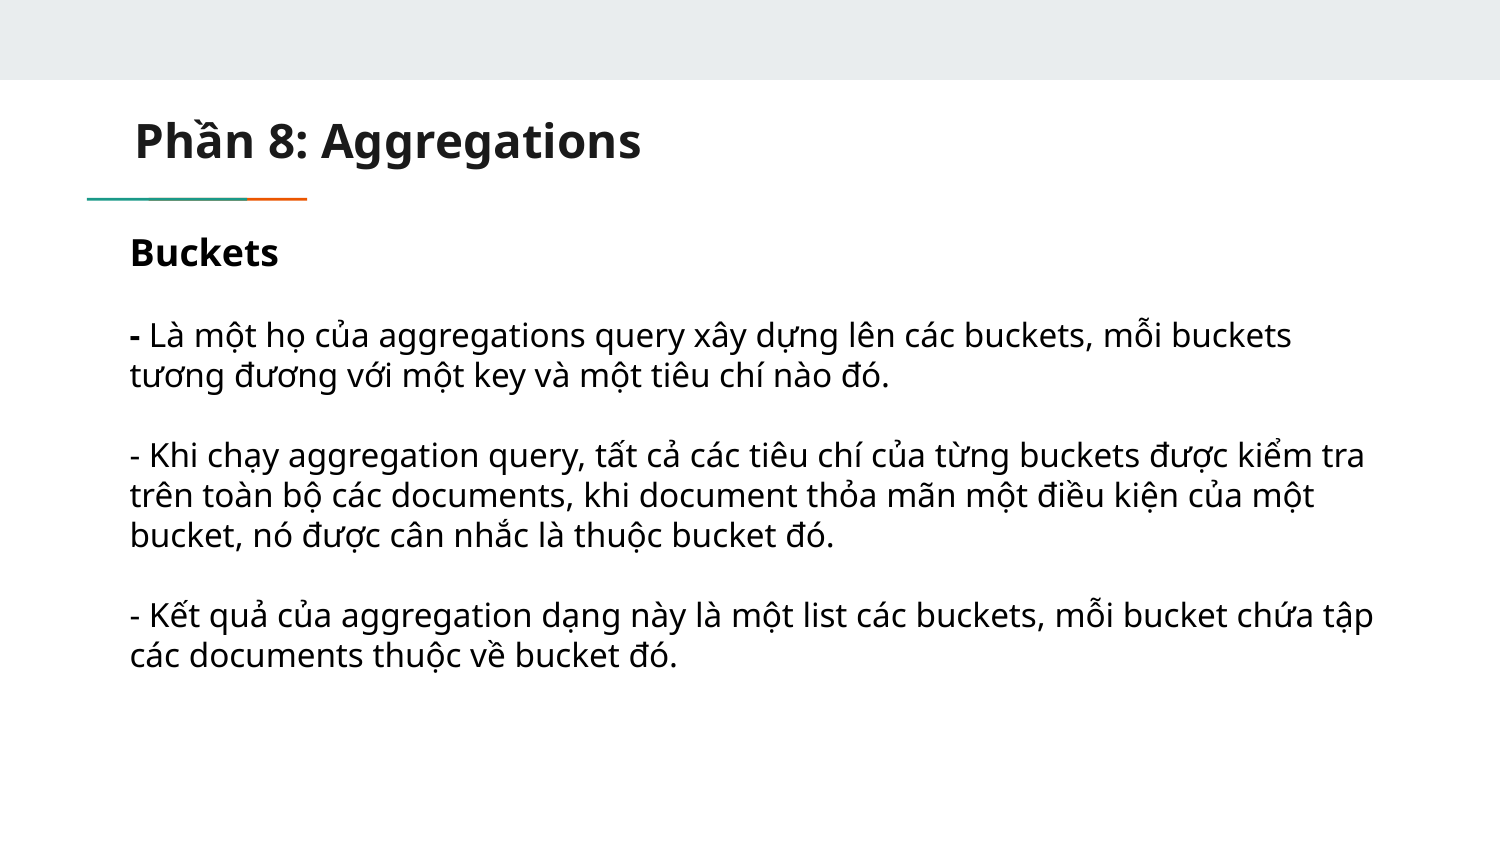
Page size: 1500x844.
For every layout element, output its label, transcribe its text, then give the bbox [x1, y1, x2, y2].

title Phần 8: Aggregations [119, 95, 1381, 184]
text_box Buckets - Là một họ của aggregations query xây dựng lên các buckets, mỗi buckets tương đương với một key và một tiêu chí nào đó. - Khi chạy aggregation query, tất cả các tiêu chí của từng buckets được kiểm tra trên toàn bộ các documents, khi document thỏa mãn một điều kiện của một bucket, nó được cân nhắc là thuộc bucket đó. - Kết quả của aggregation dạng này là một list các buckets, mỗi bucket chứa tập các documents thuộc về bucket đó. [114, 214, 1415, 689]
